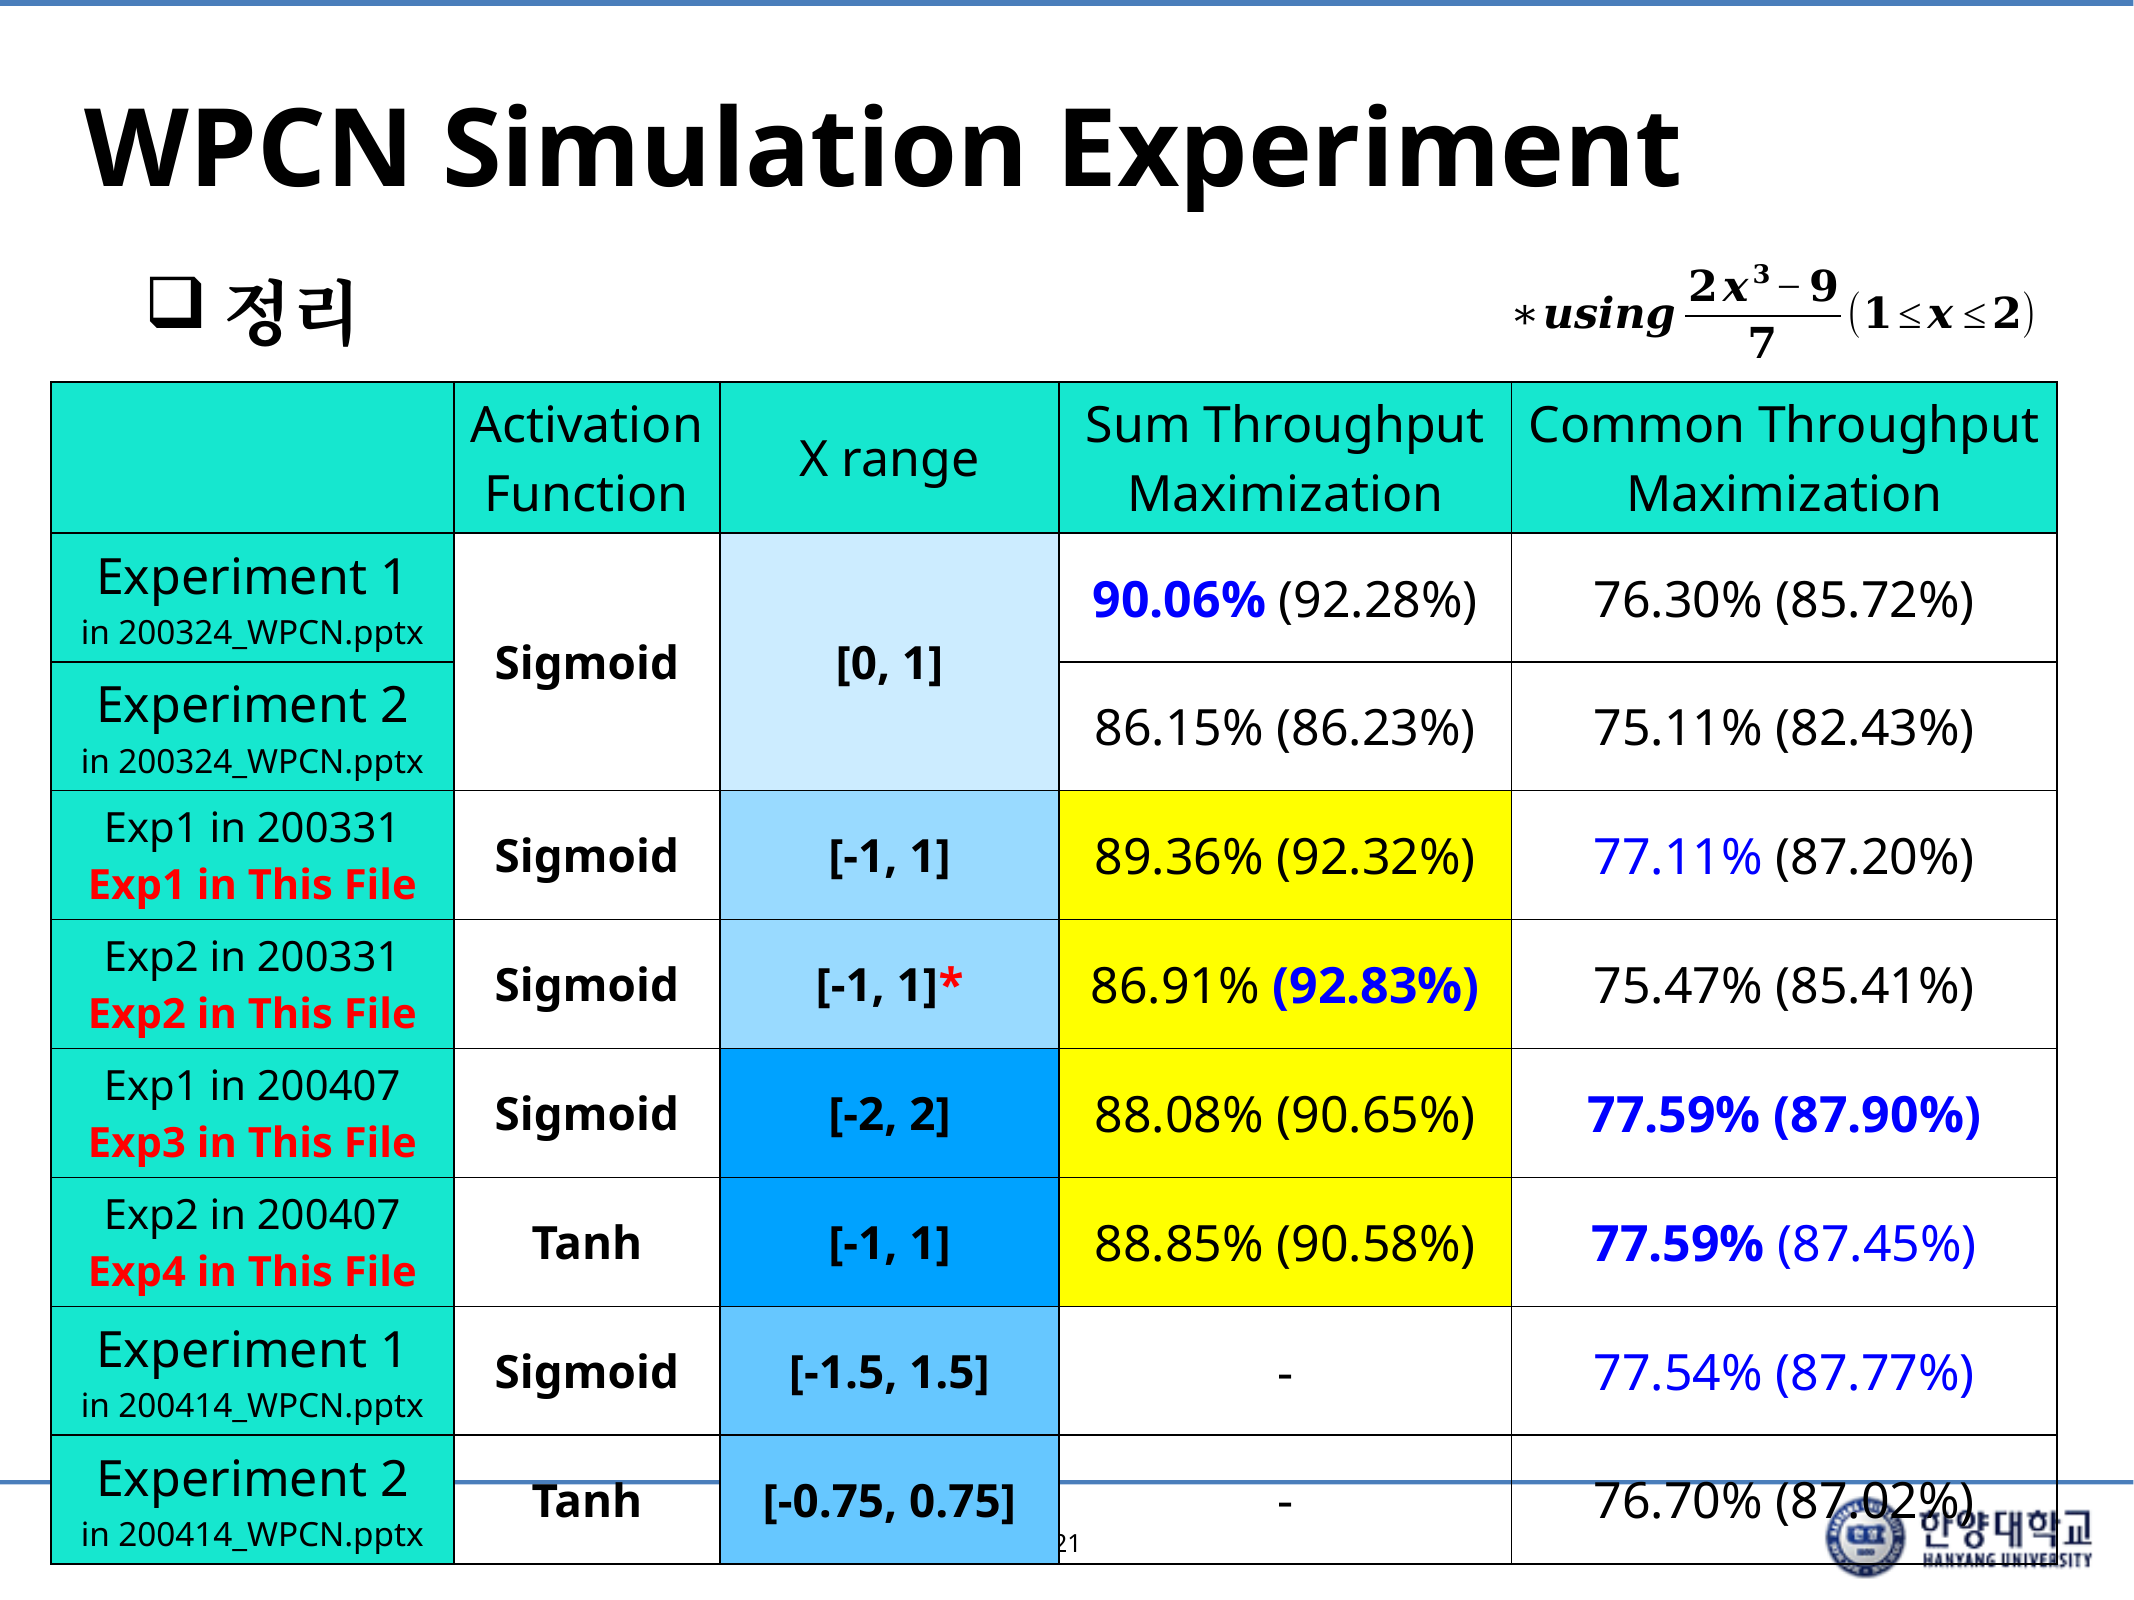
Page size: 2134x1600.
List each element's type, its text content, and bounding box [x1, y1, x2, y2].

table_cell [-2, 2] [721, 1049, 1058, 1177]
table_cell Exp1 in 200407 Exp3 in This File [52, 1049, 453, 1177]
table_cell Sigmoid [455, 920, 719, 1048]
table_cell [-1, 1] [721, 1178, 1058, 1306]
table_cell 76.70% (87.02%) [1512, 1436, 2056, 1563]
table_cell Experiment 2 in 200414_WPCN.pptx [52, 1436, 453, 1563]
table_cell Sigmoid [455, 534, 719, 790]
table_cell 77.54% (87.77%) [1512, 1307, 2056, 1434]
table_header Activation Function [455, 383, 719, 532]
table_cell 90.06% (92.28%) [1060, 534, 1511, 661]
table_cell [-1.5, 1.5] [721, 1307, 1058, 1434]
table_header X range [721, 383, 1058, 532]
table_cell Sigmoid [455, 1307, 719, 1434]
table_cell [-1, 1]* [721, 920, 1058, 1048]
table_cell 75.47% (85.41%) [1512, 920, 2056, 1048]
table_cell 86.15% (86.23%) [1060, 663, 1511, 790]
table_header Sum Throughput Maximization [1060, 383, 1511, 532]
table_cell 77.11% (87.20%) [1512, 791, 2056, 919]
table_cell Exp2 in 200331 Exp2 in This File [52, 920, 453, 1048]
title WPCN Simulation Experiment [75, 41, 2058, 245]
table_cell Tanh [455, 1178, 719, 1306]
table_cell 86.91% (92.83%) [1060, 920, 1511, 1048]
table_cell 88.08% (90.65%) [1060, 1049, 1511, 1177]
table_cell [-1, 1] [721, 791, 1058, 919]
table_cell Sigmoid [455, 791, 719, 919]
table_cell 75.11% (82.43%) [1512, 663, 2056, 790]
picture [1797, 1495, 2128, 1581]
table_cell Tanh [455, 1436, 719, 1563]
table_cell 77.59% (87.45%) [1512, 1178, 2056, 1306]
table_cell 89.36% (92.32%) [1060, 791, 1511, 919]
table_cell [-0.75, 0.75] [721, 1436, 1058, 1563]
table_cell 76.30% (85.72%) [1512, 534, 2056, 661]
table_header Common Throughput Maximization [1512, 383, 2056, 532]
table_cell Exp1 in 200331 Exp1 in This File [52, 791, 453, 919]
table_cell Sigmoid [455, 1049, 719, 1177]
table_cell 88.85% (90.58%) [1060, 1178, 1511, 1306]
table_header [52, 383, 453, 532]
table_cell Exp2 in 200407 Exp4 in This File [52, 1178, 453, 1306]
table_cell Experiment 1 in 200414_WPCN.pptx [52, 1307, 453, 1434]
list 정리 [136, 243, 2038, 381]
table_cell Experiment 2 in 200324_WPCN.pptx [52, 663, 453, 790]
table_cell 77.59% (87.90%) [1512, 1049, 2056, 1177]
table_cell [0, 1] [721, 534, 1058, 790]
table_cell - [1060, 1307, 1511, 1434]
table_cell - [1060, 1436, 1511, 1563]
table_cell Experiment 1 in 200324_WPCN.pptx [52, 534, 453, 661]
